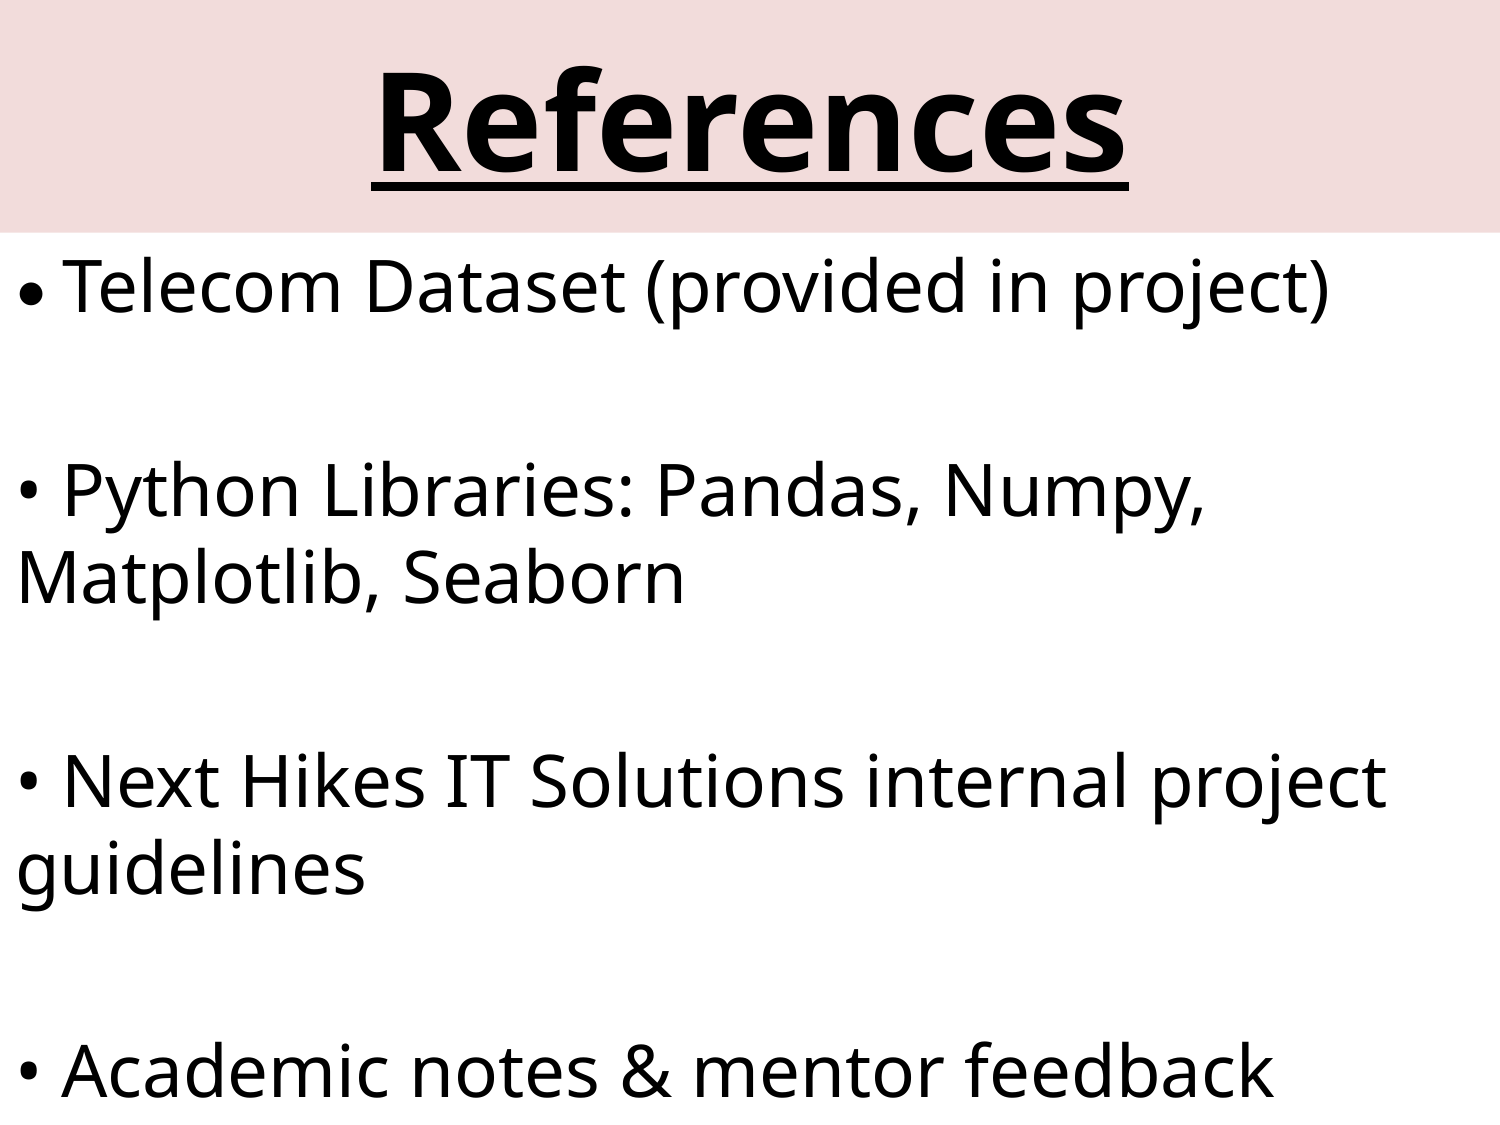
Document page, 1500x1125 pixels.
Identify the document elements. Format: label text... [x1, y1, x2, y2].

list • Telecom Dataset (provided in project) • Python Libraries: Pandas, Numpy, Matplotlib, Seaborn • Next Hikes IT Solutions internal project guidelines • Academic notes & mentor feedback [0, 232, 1500, 1125]
title References [0, 0, 1500, 232]
